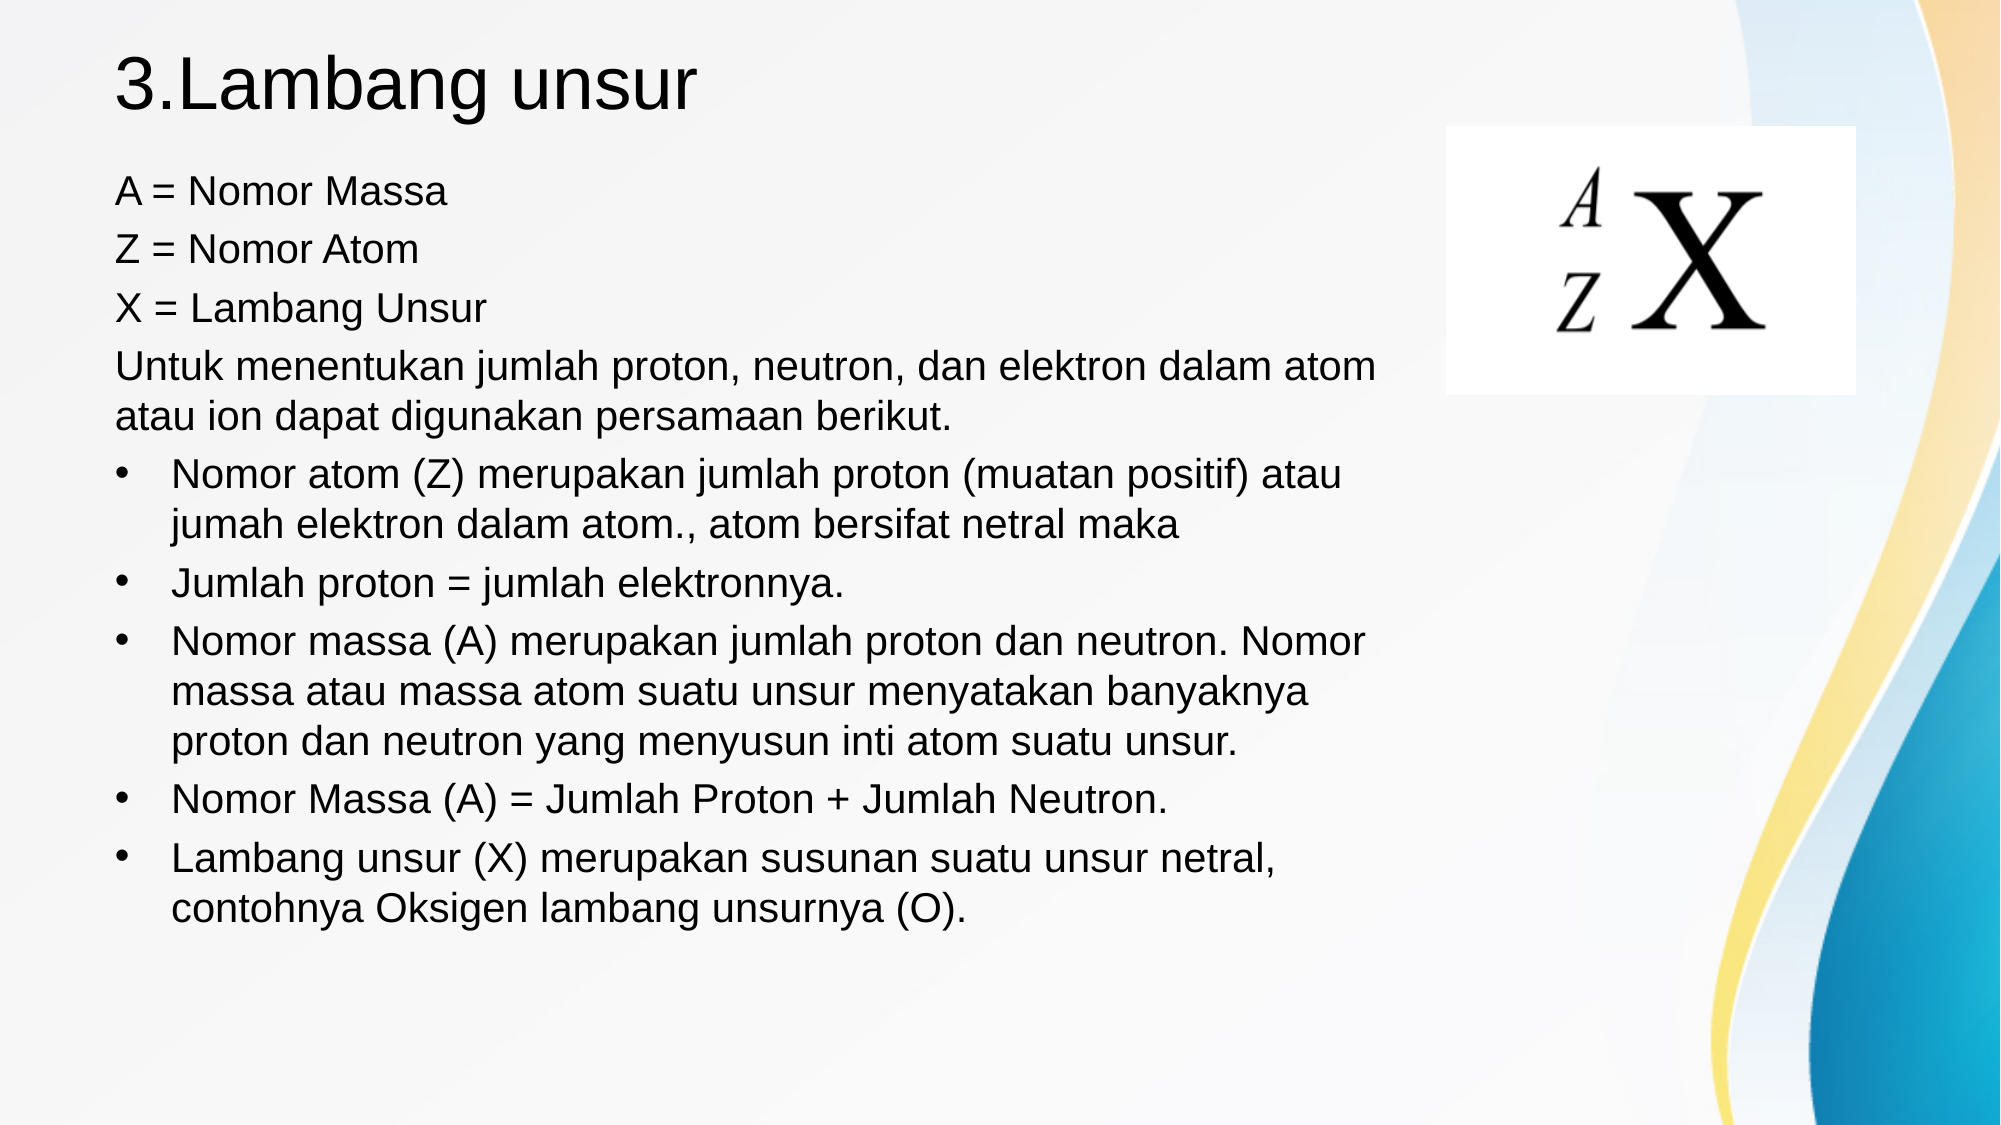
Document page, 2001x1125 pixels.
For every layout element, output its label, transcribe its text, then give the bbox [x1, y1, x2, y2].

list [1446, 126, 1856, 395]
list A = Nomor Massa Z = Nomor Atom X = Lambang Unsur Untuk menentukan jumlah proton, neutron, dan elektron dalam atom atau ion dapat digunakan persamaan berikut. Nomor atom (Z) merupakan jumlah proton (muatan positif) atau jumah elektron dalam atom., atom bersifat netral maka Jumlah proton = jumlah elektronnya. Nomor massa (A) merupakan jumlah proton dan neutron. Nomor massa atau massa atom suatu unsur menyatakan banyaknya proton dan neutron yang menyusun inti atom suatu unsur. Nomor Massa (A) = Jumlah Proton + Jumlah Neutron. Lambang unsur (X) merupakan susunan suatu unsur netral, contohnya Oksigen lambang unsurnya (O). [99, 155, 1422, 969]
picture [0, 0, 2001, 1125]
title 3.Lambang unsur [99, 92, 1901, 157]
